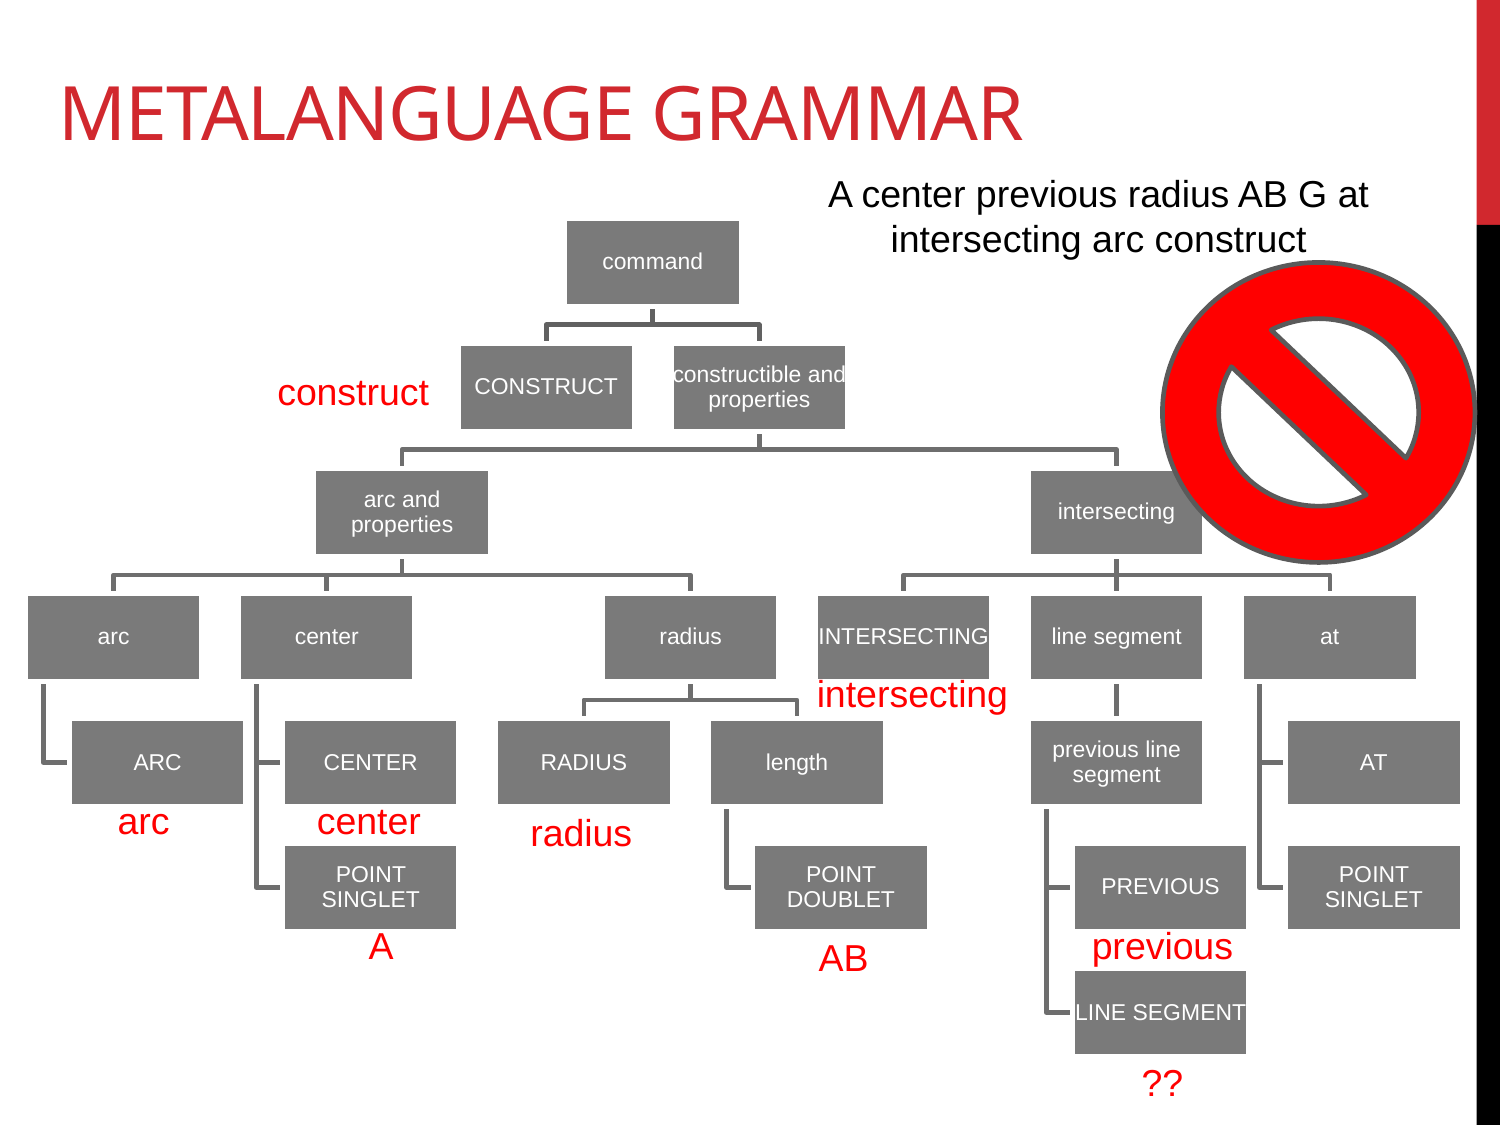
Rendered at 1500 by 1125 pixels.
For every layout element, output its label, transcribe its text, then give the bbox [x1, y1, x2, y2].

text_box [24, 161, 1463, 1114]
text_box [1471, 369, 1478, 455]
title Metalanguage grammar [43, 0, 1300, 156]
